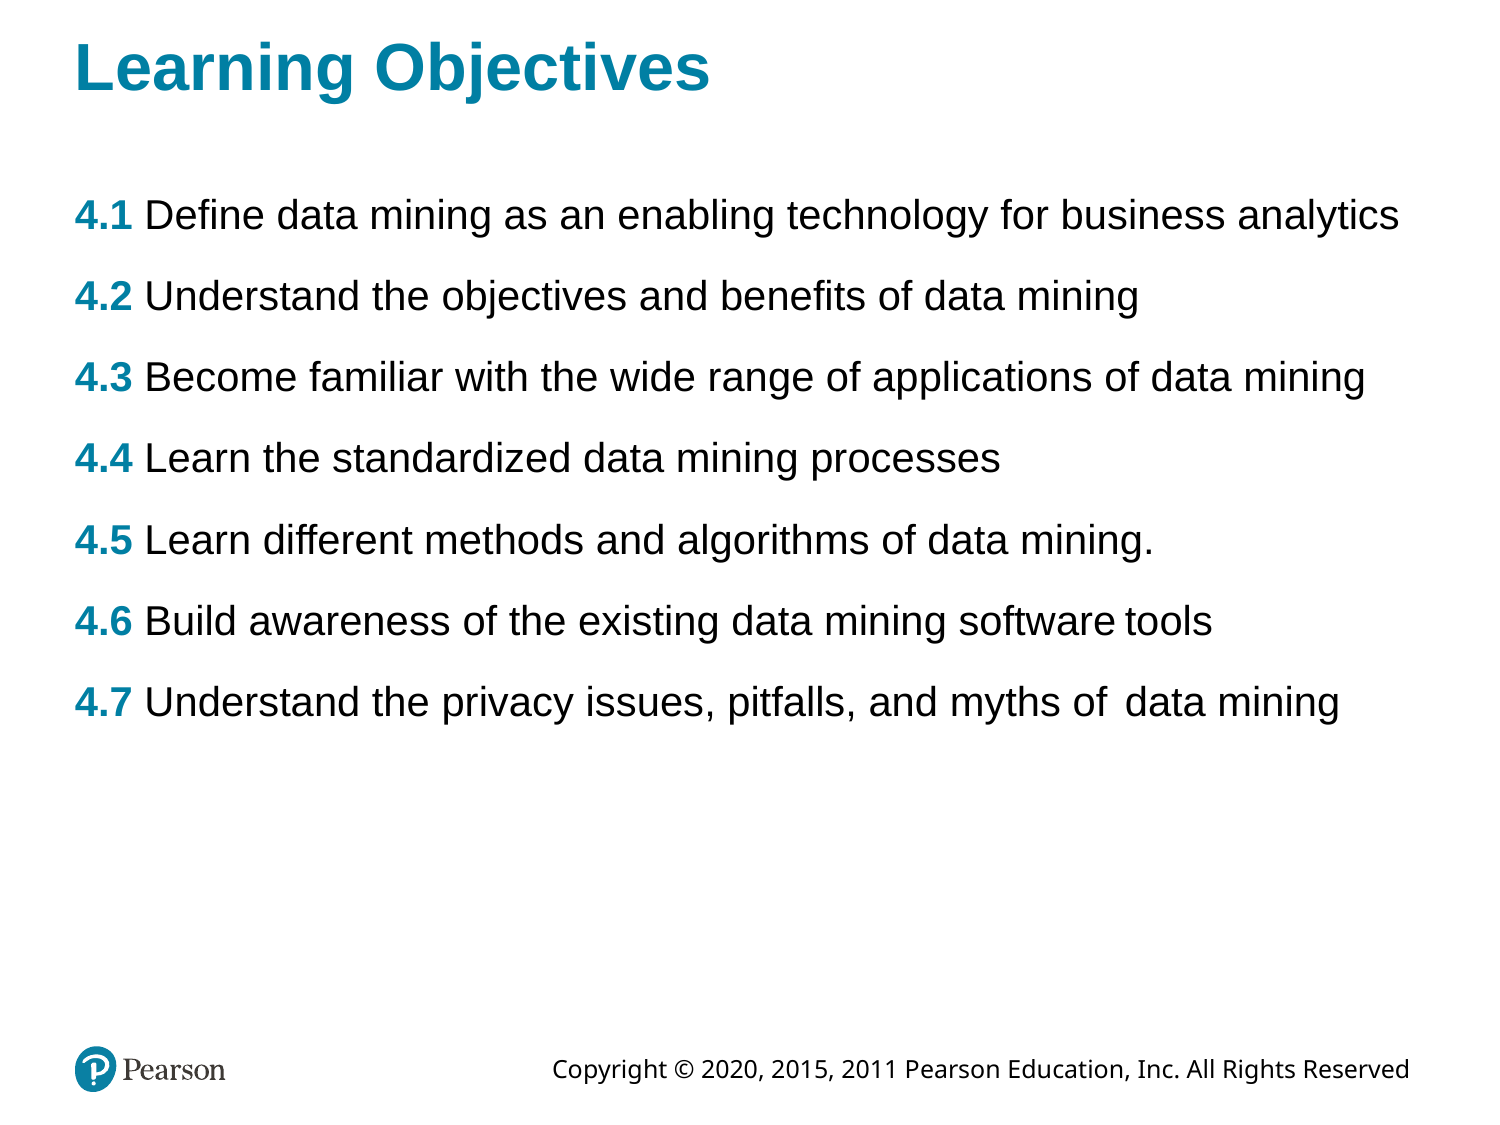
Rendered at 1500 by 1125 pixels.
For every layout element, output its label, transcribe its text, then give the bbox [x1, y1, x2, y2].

title Learning Objectives [74, 0, 1413, 104]
list 4.1 Define data mining as an enabling technology for business analytics 4.2 Understand the objectives and benefits of data mining 4.3 Become familiar with the wide range of applications of data mining 4.4 Learn the standardized data mining processes 4.5 Learn different methods and algorithms of data mining. 4.6 Build awareness of the existing data mining software tools 4.7 Understand the privacy issues, pitfalls, and myths of data mining [74, 187, 1413, 888]
